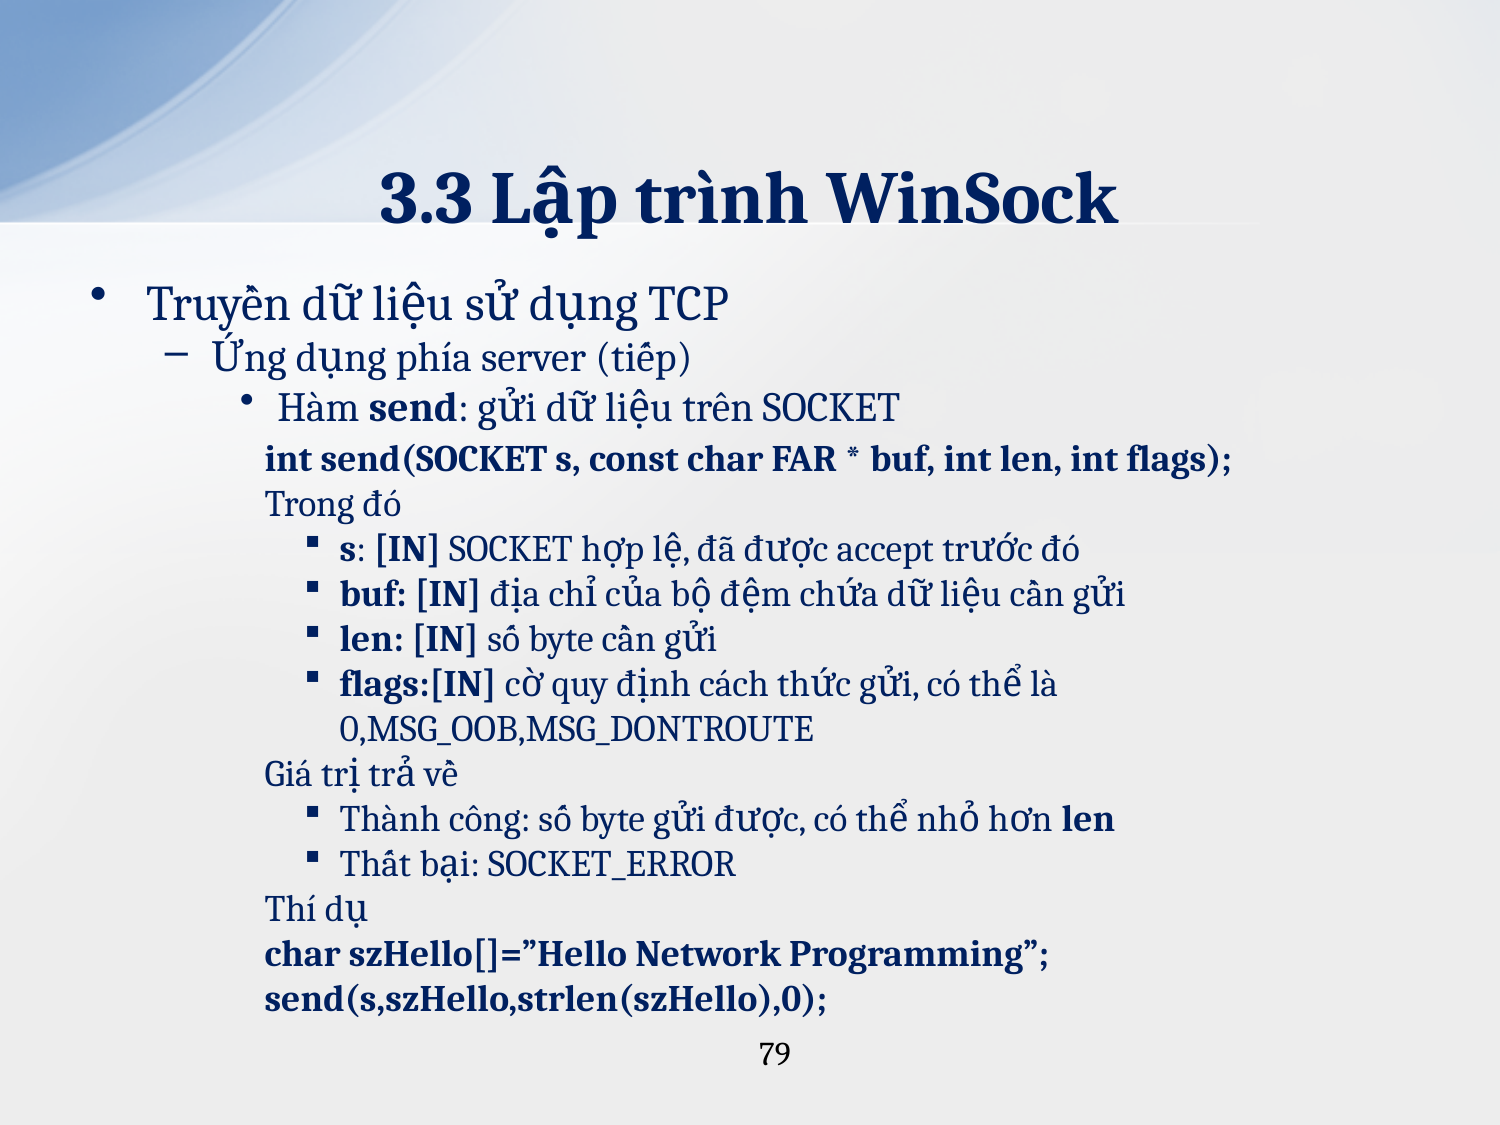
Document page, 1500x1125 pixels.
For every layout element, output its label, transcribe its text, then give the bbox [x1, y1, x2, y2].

title 3.3 Lập trình WinSock [75, 58, 1425, 247]
picture [0, 1, 1500, 1125]
list Truyền dữ liệu sử dụng TCP Ứng dụng phía server (tiếp) Hàm send: gửi dữ liệu trên SOCKET [75, 262, 1425, 1038]
slide_number 79 [125, 1024, 1425, 1103]
text_box int send(SOCKET s, const char FAR * buf, int len, int flags); Trong đó s: [IN] SOCKET hợp lệ, đã được accept trước đó buf: [IN] địa chỉ của bộ đệm chứa dữ liệu cần gửi len: [IN] số byte cần gửi flags:[IN] cờ quy định cách thức gửi, có thể là 0,MSG_OOB,MSG_DONTROUTE Giá trị trả về Thành công: số byte gửi được, có thể nhỏ hơn len Thất bại: SOCKET_ERROR Thí dụ char szHello[]=”Hello Network Programming”; send(s,szHello,strlen(szHello),0); [249, 426, 1375, 1027]
